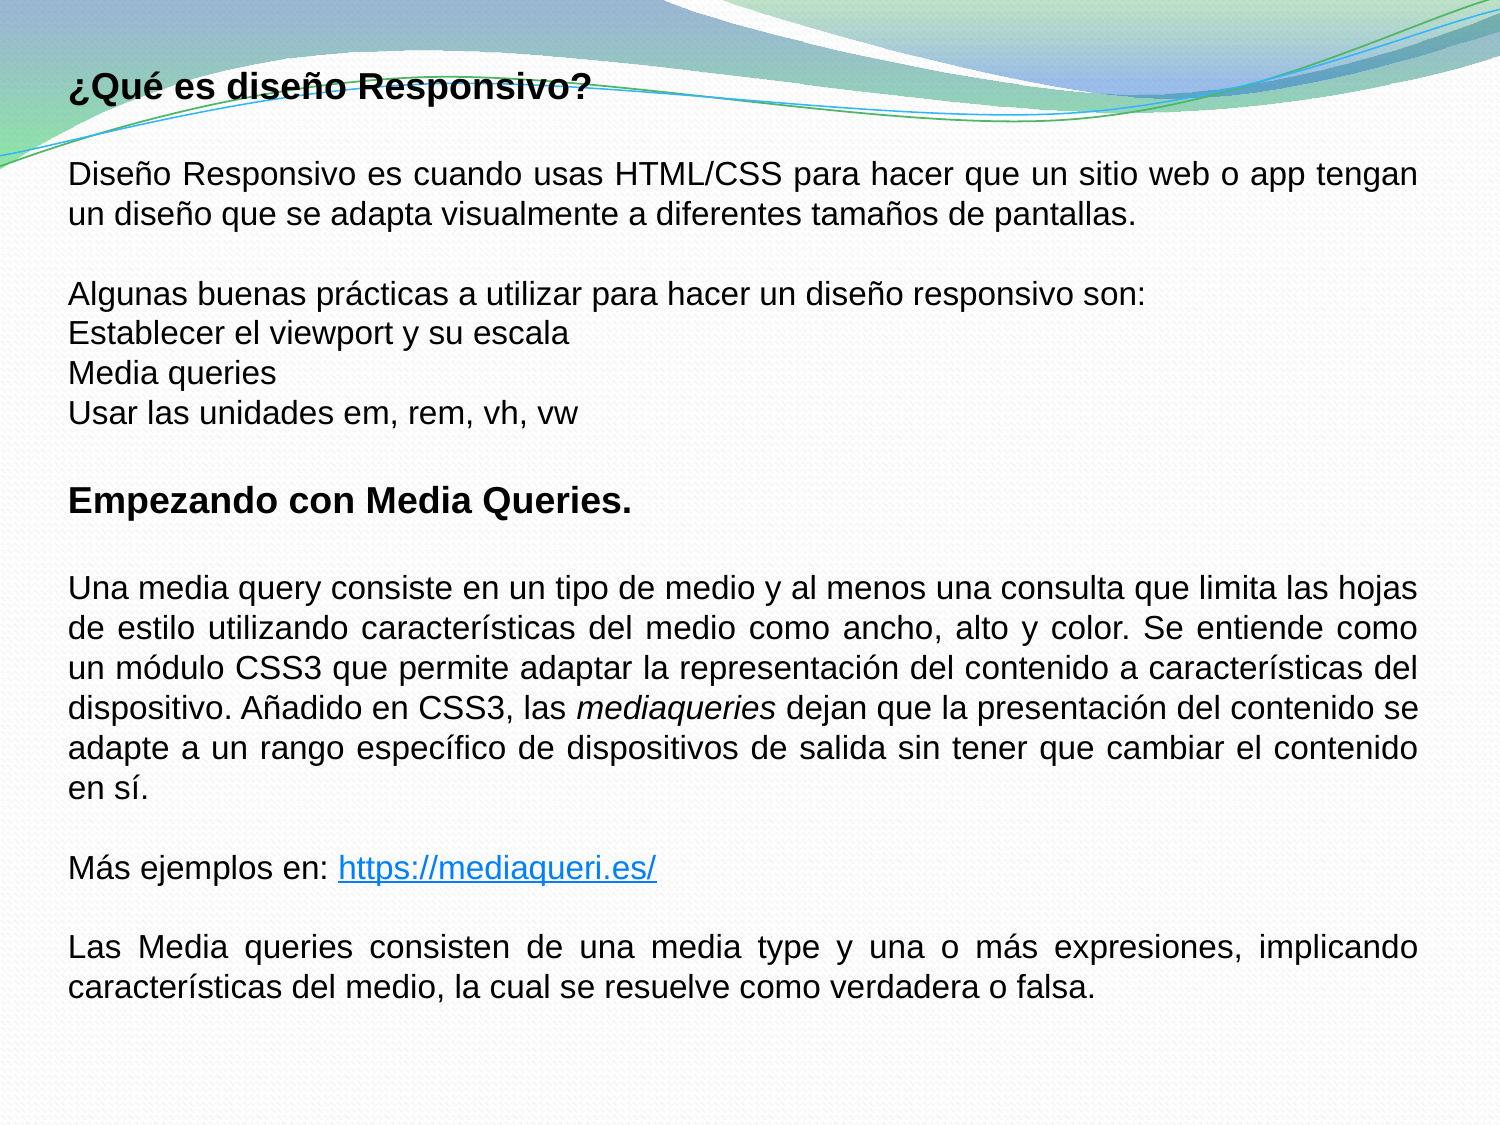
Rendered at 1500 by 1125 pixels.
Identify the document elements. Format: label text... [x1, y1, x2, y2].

text_box ¿Qué es diseño Responsivo? Diseño Responsivo es cuando usas HTML/CSS para hacer que un sitio web o app tengan un diseño que se adapta visualmente a diferentes tamaños de pantallas. Algunas buenas prácticas a utilizar para hacer un diseño responsivo son: Establecer el viewport y su escala Media queries Usar las unidades em, rem, vh, vw Empezando con Media Queries. Una media query consiste en un tipo de medio y al menos una consulta que limita las hojas de estilo utilizando características del medio como ancho, alto y color. Se entiende como un módulo CSS3 que permite adaptar la representación del contenido a características del dispositivo. Añadido en CSS3, las mediaqueries dejan que la presentación del contenido se adapte a un rango específico de dispositivos de salida sin tener que cambiar el contenido en sí. Más ejemplos en: https://mediaqueri.es/ Las Media queries consisten de una media type y una o más expresiones, implicando características del medio, la cual se resuelve como verdadera o falsa. [53, 54, 1436, 1058]
